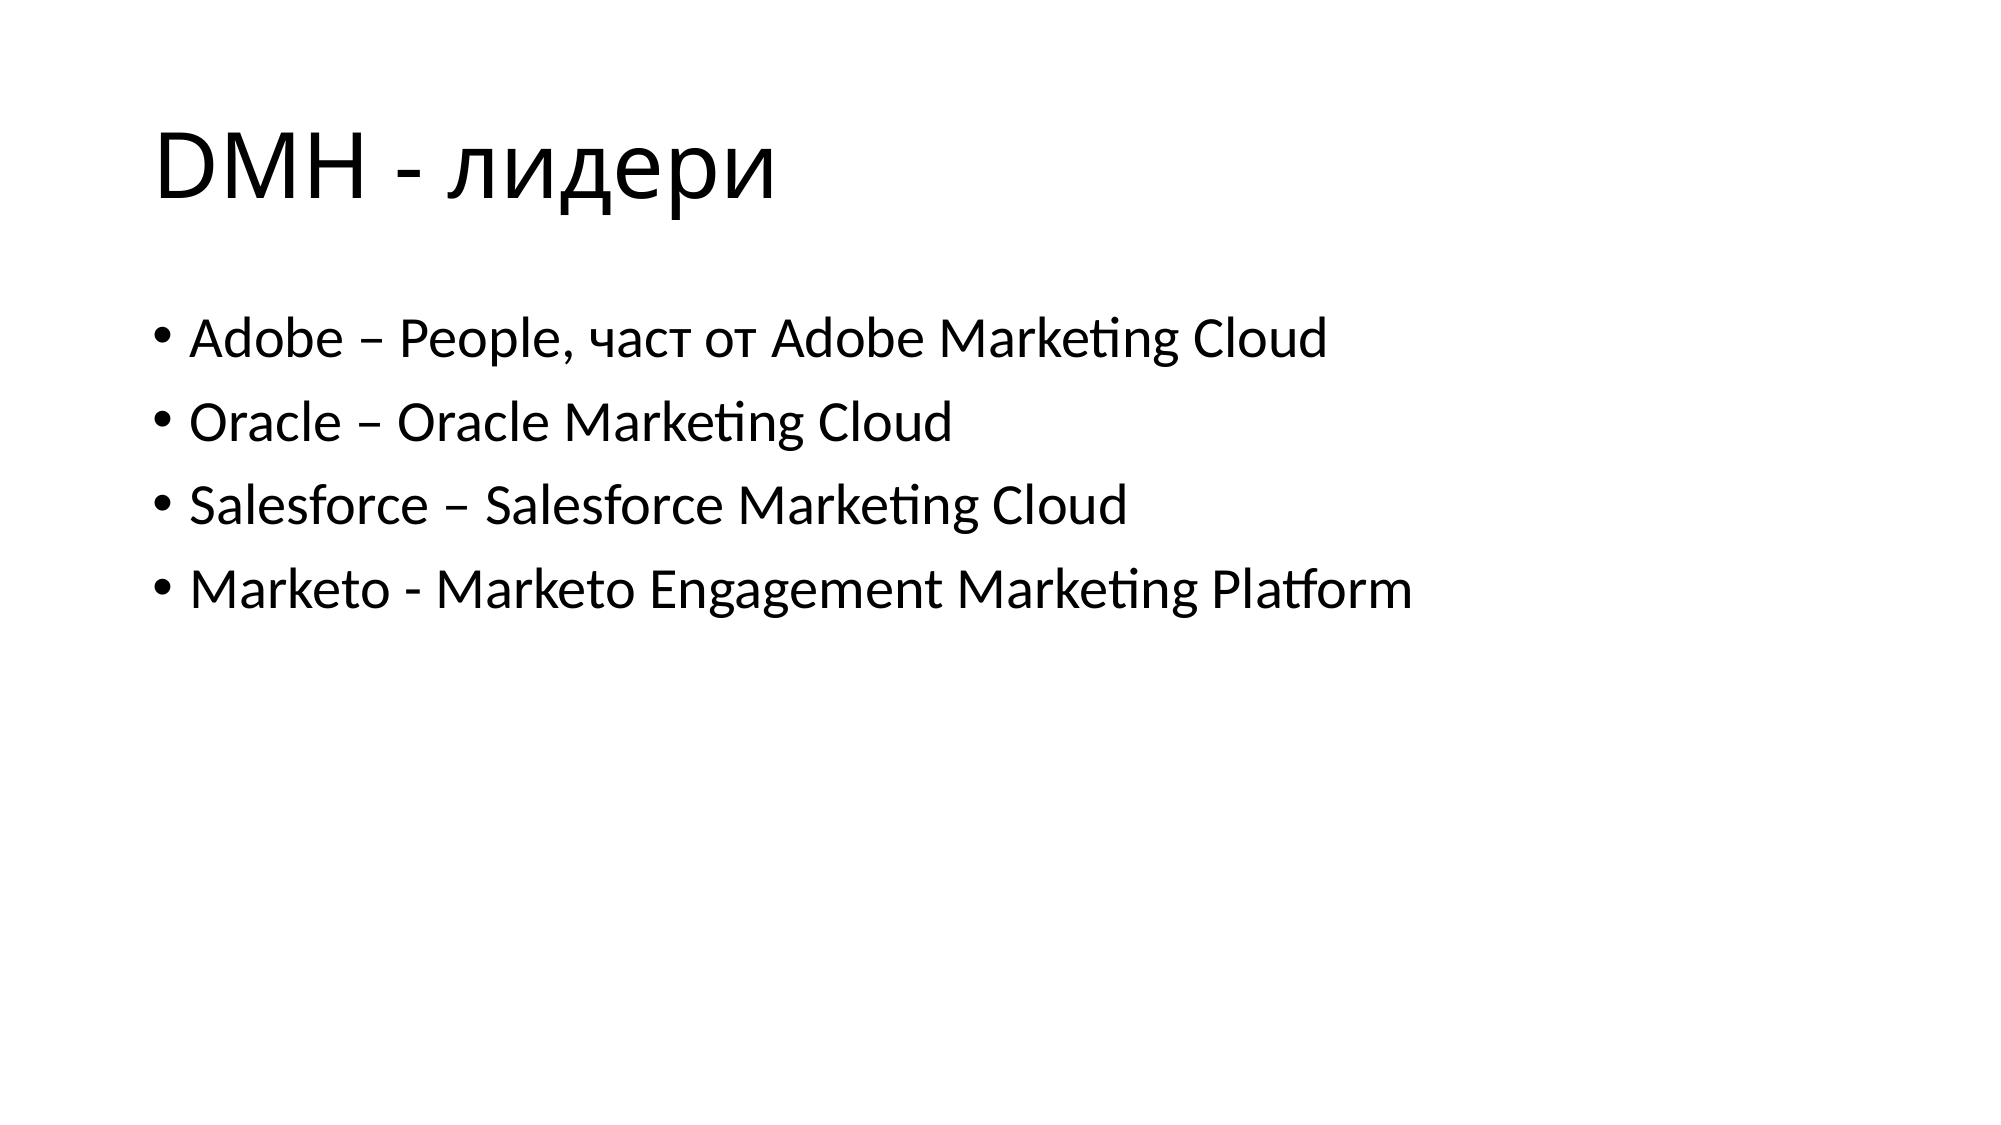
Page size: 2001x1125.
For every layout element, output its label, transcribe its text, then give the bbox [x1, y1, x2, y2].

list Adobe – People, част от Adobe Marketing Cloud Oracle – Oracle Marketing Cloud Salesforce – Salesforce Marketing Cloud Marketo - Marketo Engagement Marketing Platform [137, 299, 1863, 1014]
title DMH - лидери [137, 59, 1863, 278]
